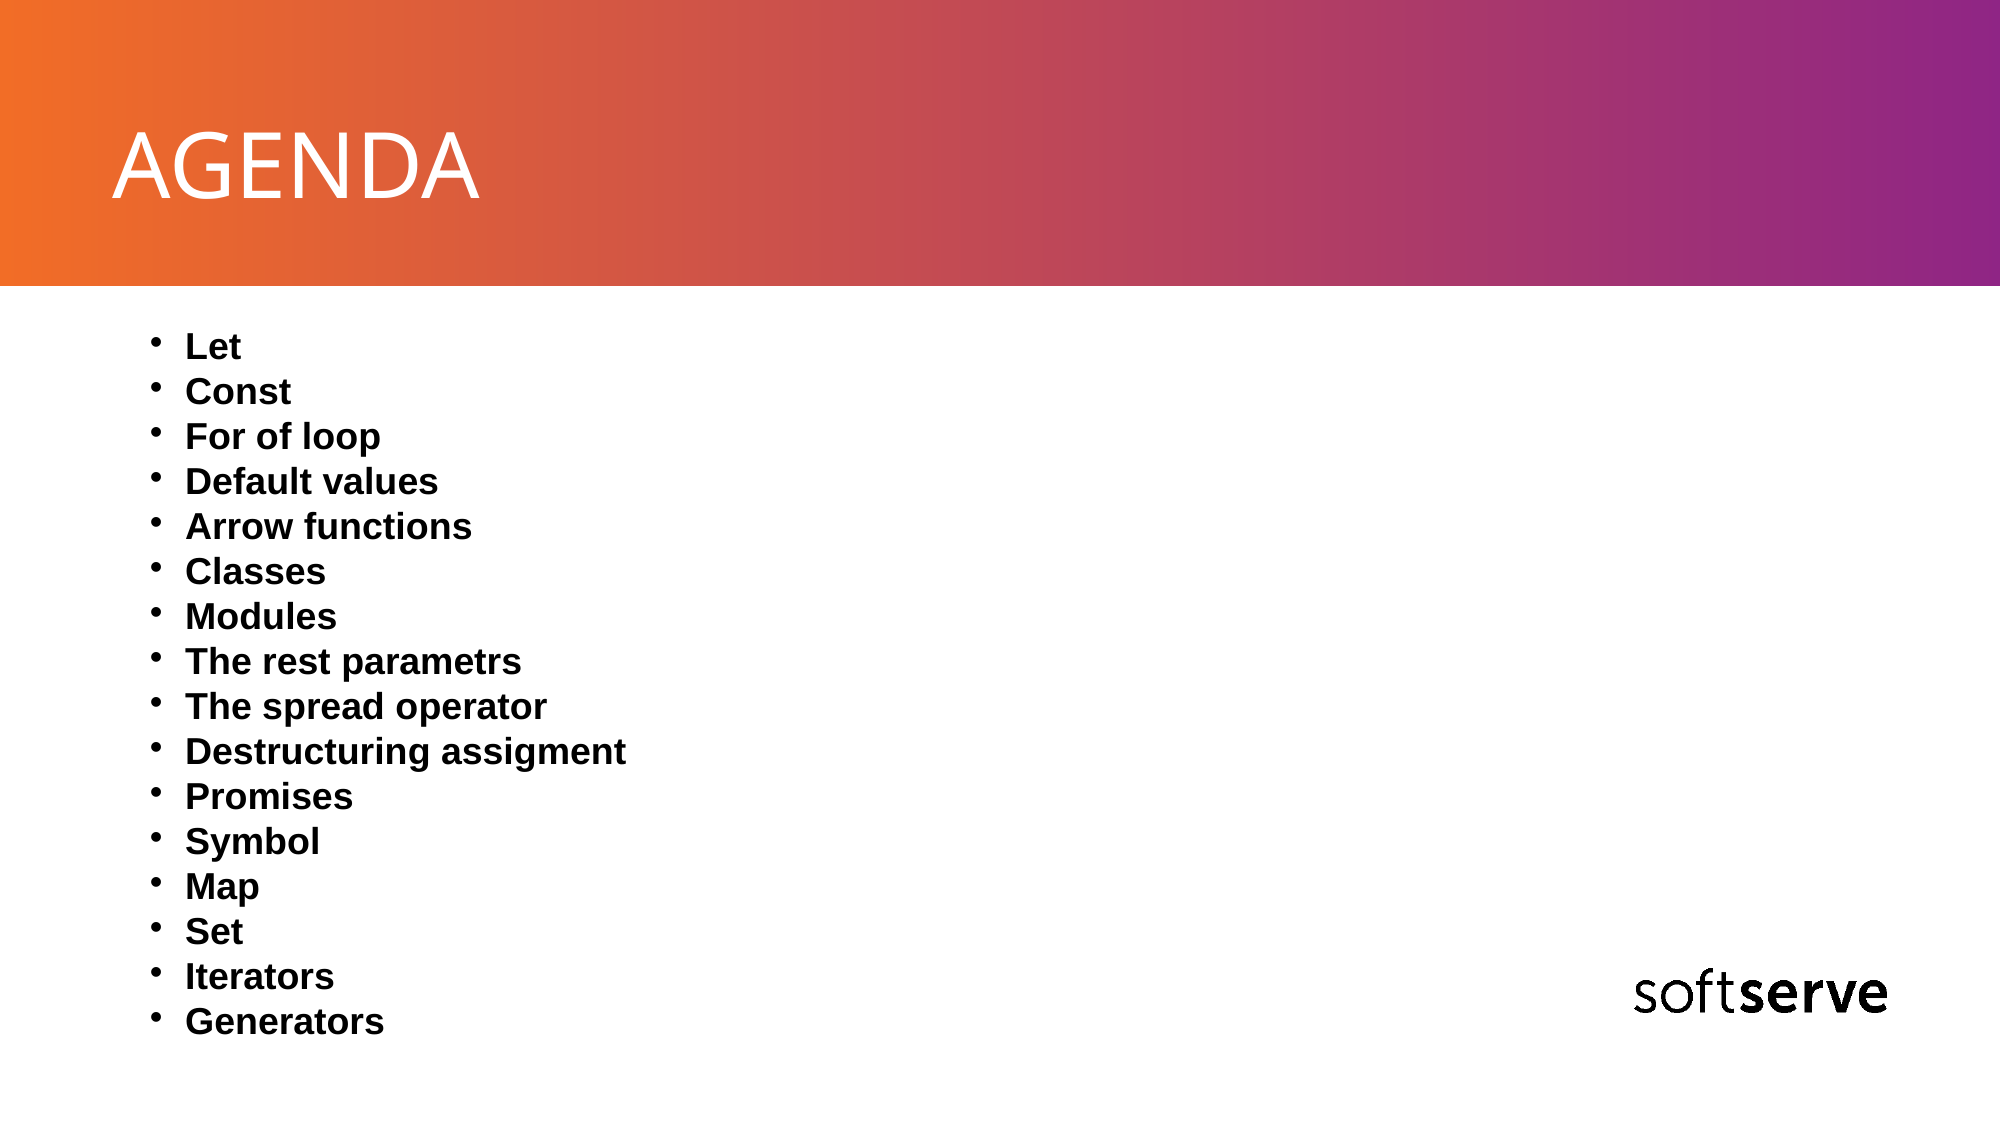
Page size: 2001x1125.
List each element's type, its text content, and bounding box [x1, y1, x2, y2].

text_box AGENDA [112, 112, 1888, 225]
text_box Let Const For of loop Default values Arrow functions Classes Modules The rest parametrs The spread operator Destructuring assigment Promises Symbol Map Set Iterators Generators [135, 314, 1860, 1116]
picture [1860, 968, 1887, 1013]
